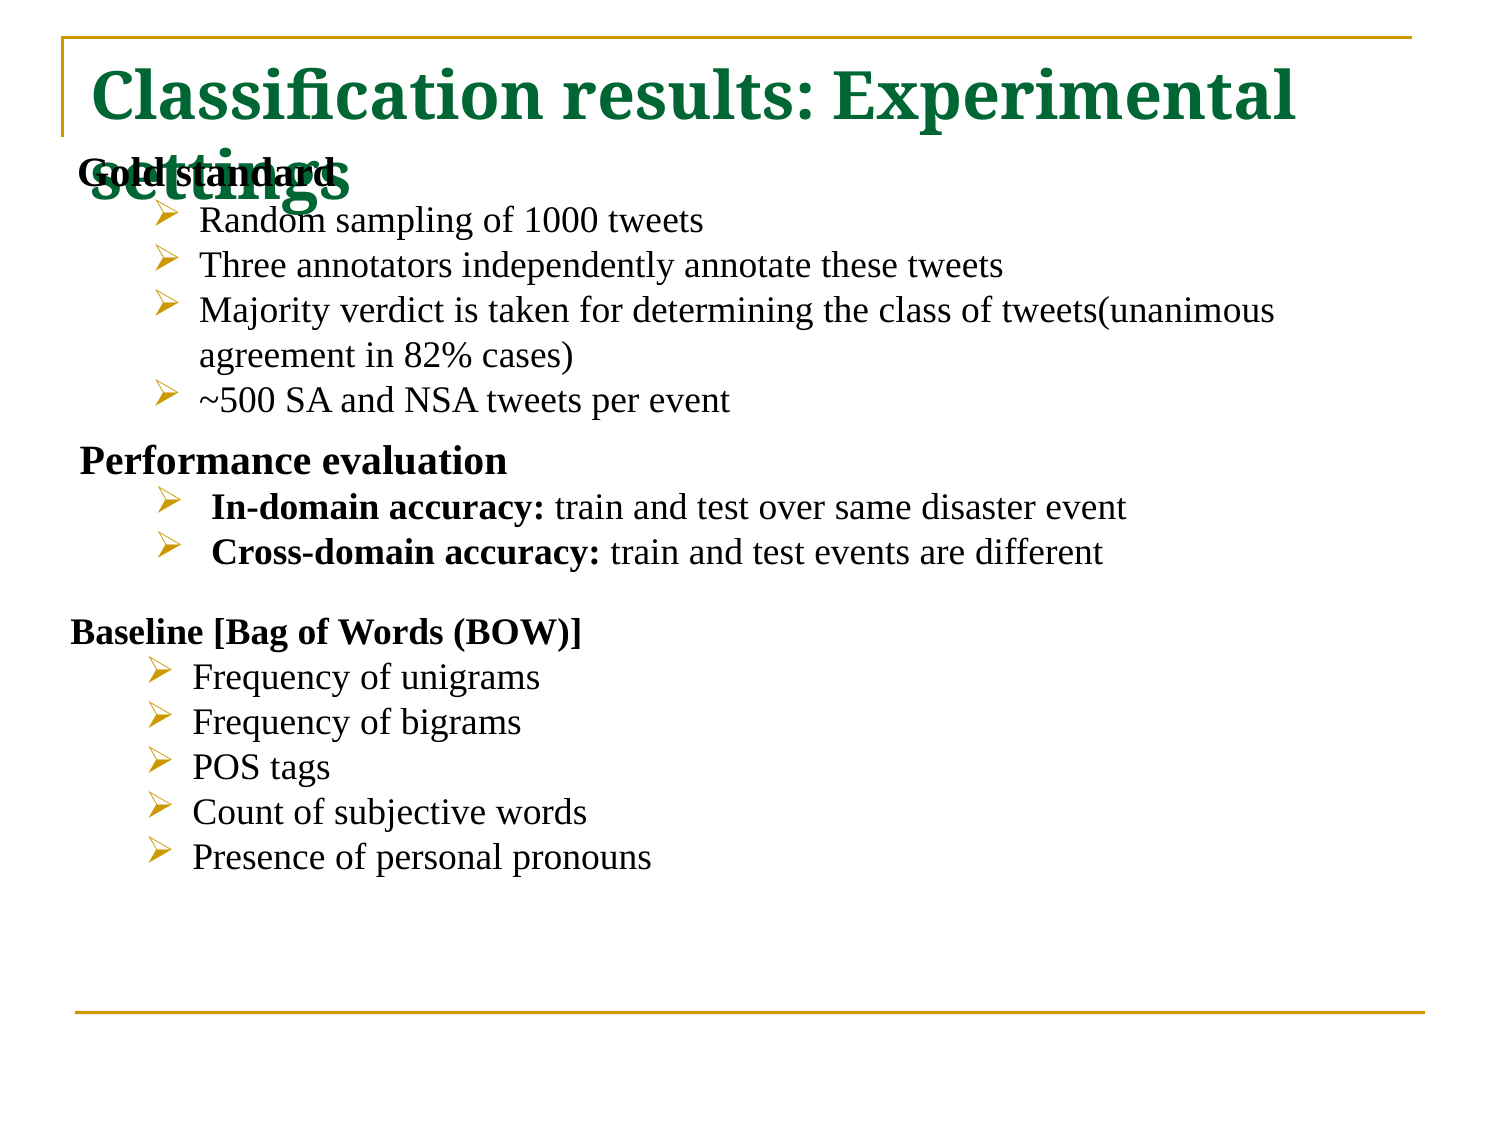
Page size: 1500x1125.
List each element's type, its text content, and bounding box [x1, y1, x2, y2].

text_box Gold standard Random sampling of 1000 tweets Three annotators independently annotate these tweets Majority verdict is taken for determining the class of tweets(unanimous agreement in 82% cases) ~500 SA and NSA tweets per event [62, 137, 1425, 428]
text_box Baseline [Bag of Words (BOW)] Frequency of unigrams Frequency of bigrams POS tags Count of subjective words Presence of personal pronouns [55, 599, 1440, 885]
text_box Performance evaluation In-domain accuracy: train and test over same disaster event Cross-domain accuracy: train and test events are different [64, 425, 1463, 580]
title Classification results: Experimental settings [74, 45, 1426, 163]
